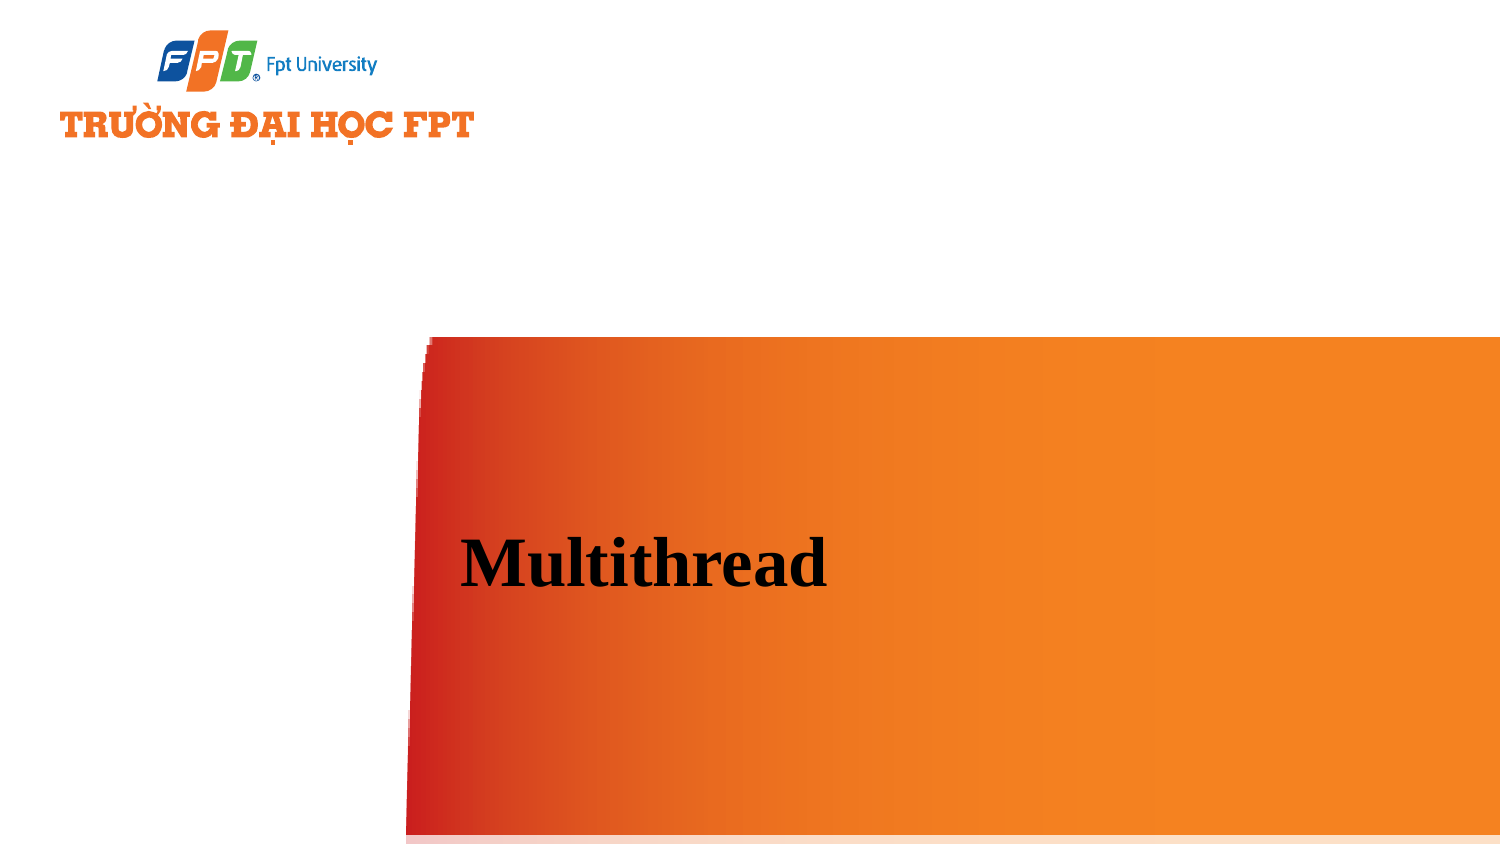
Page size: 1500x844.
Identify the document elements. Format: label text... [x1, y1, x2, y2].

title Multithread [445, 390, 1479, 616]
picture [406, 337, 1500, 844]
